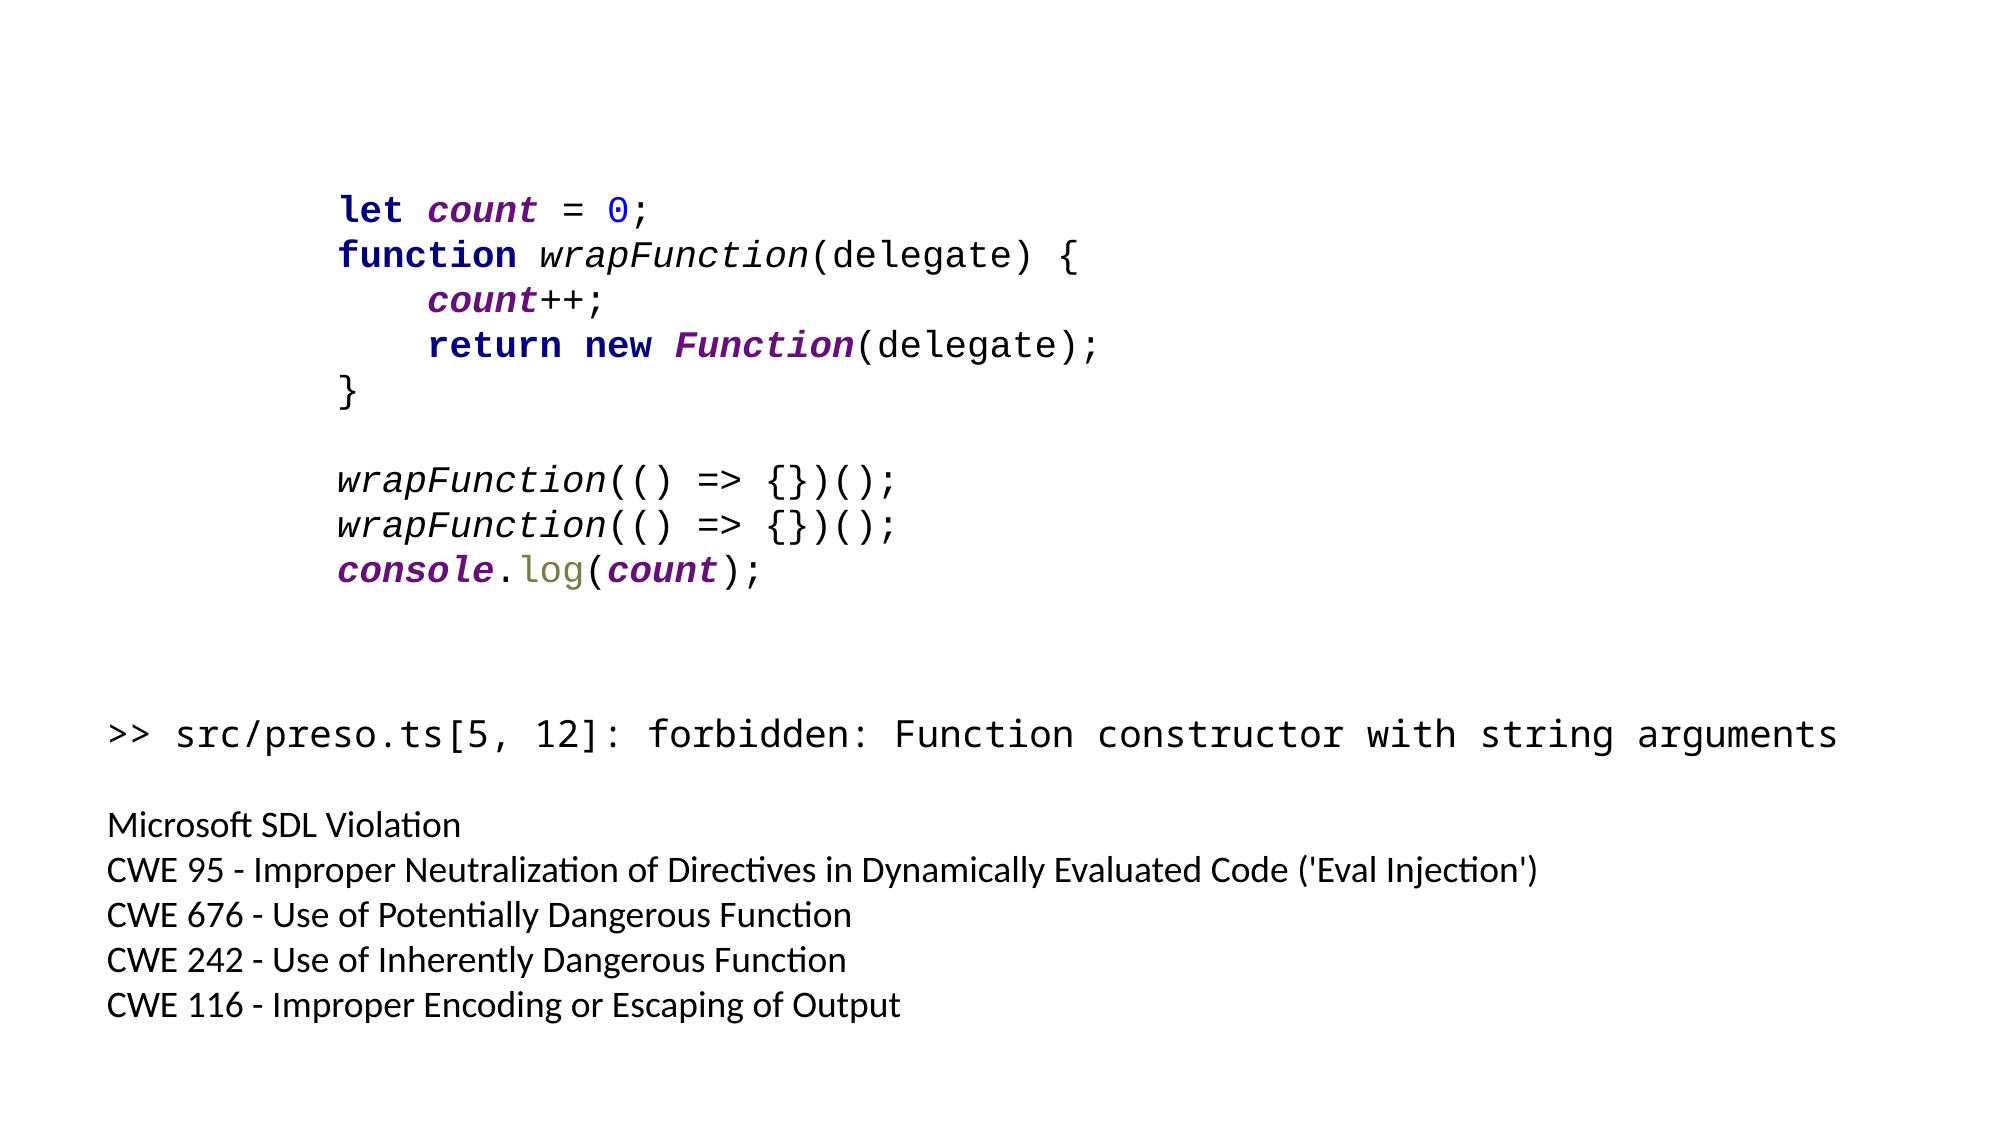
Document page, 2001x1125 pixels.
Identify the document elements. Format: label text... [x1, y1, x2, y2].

text_box >> src/preso.ts[5, 12]: forbidden: Function constructor with string arguments Microsoft SDL Violation CWE 95 - Improper Neutralization of Directives in Dynamically Evaluated Code ('Eval Injection') CWE 676 - Use of Potentially Dangerous Function CWE 242 - Use of Inherently Dangerous Function CWE 116 - Improper Encoding or Escaping of Output [92, 702, 1900, 1032]
text_box let count = 0; function wrapFunction(delegate) { count++; return new Function(delegate); } wrapFunction(() => {})(); wrapFunction(() => {})(); console.log(count); [322, 177, 1520, 597]
